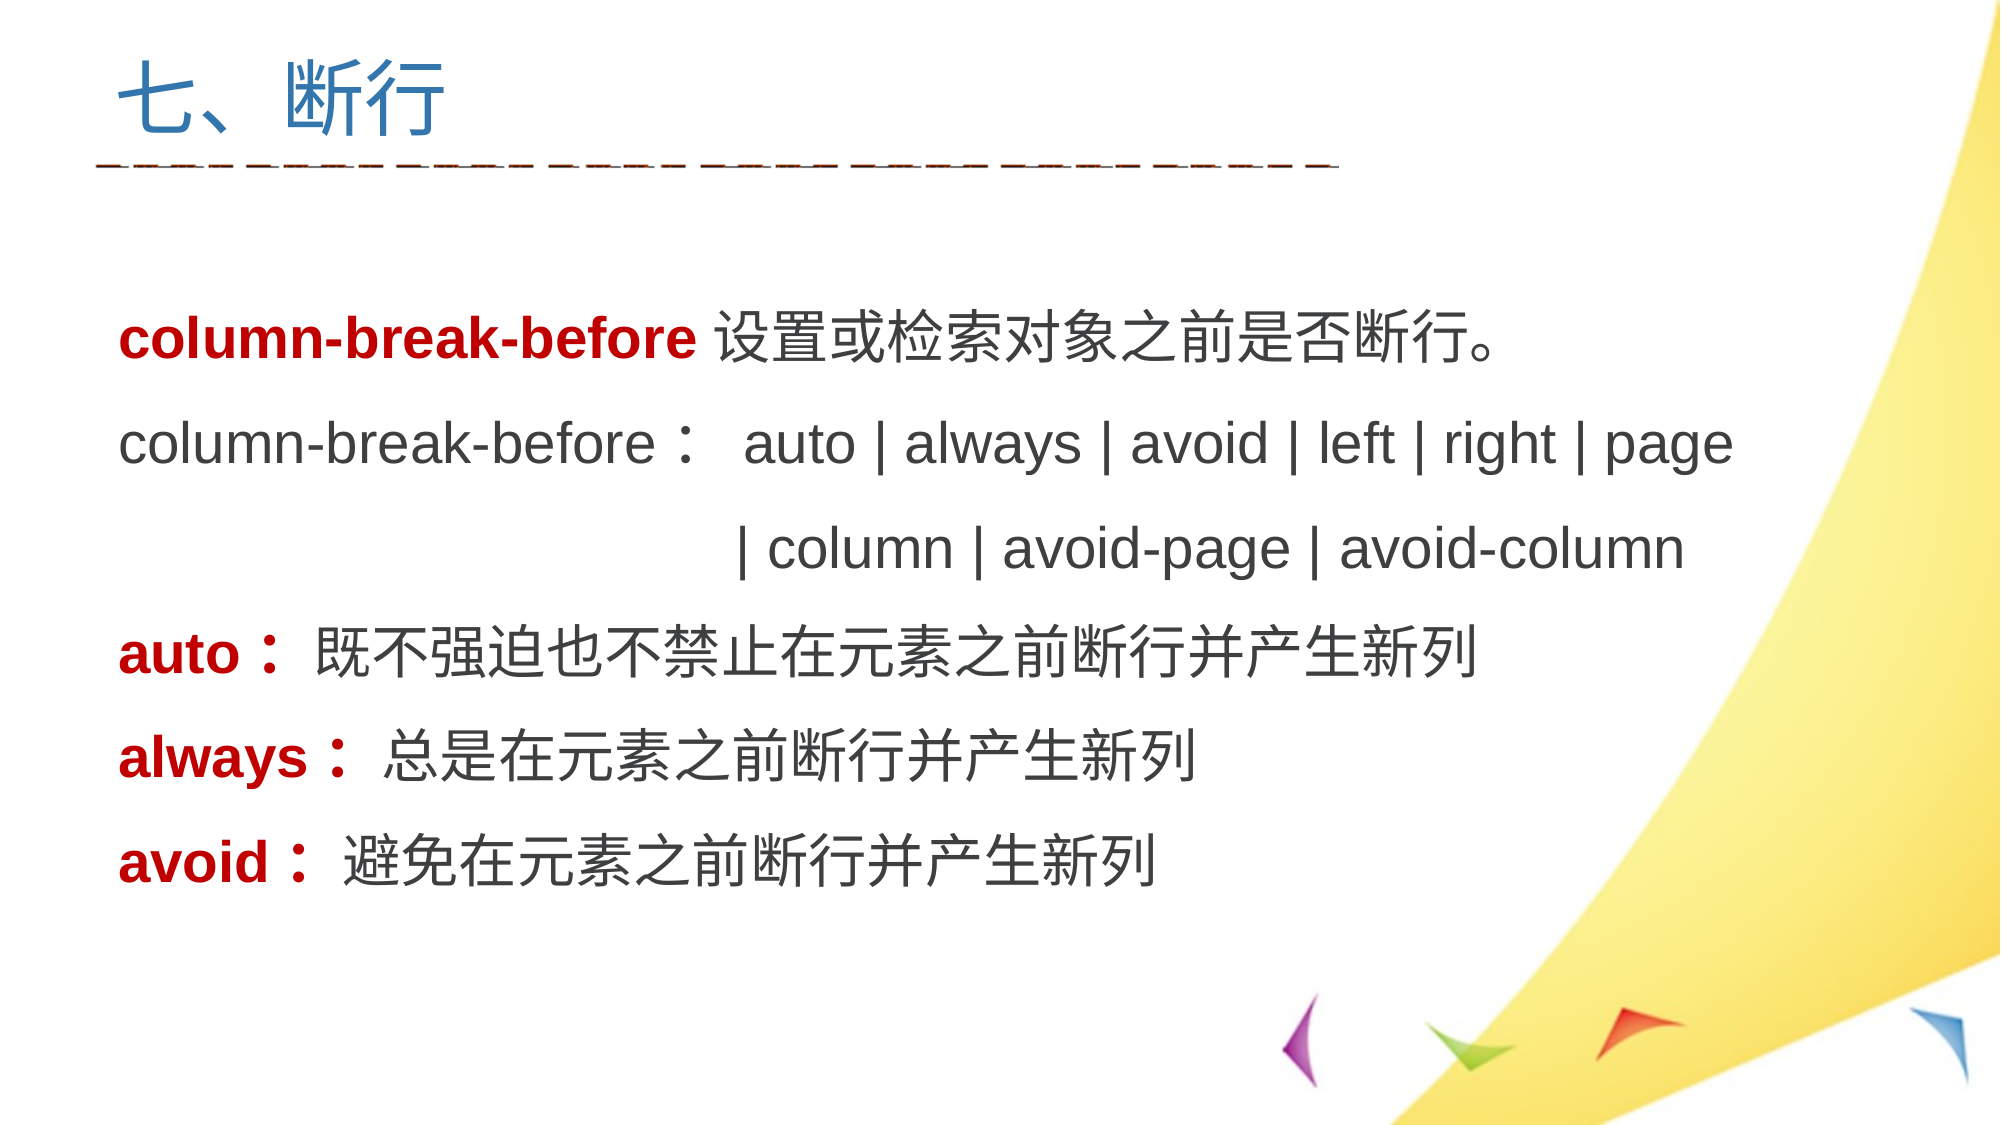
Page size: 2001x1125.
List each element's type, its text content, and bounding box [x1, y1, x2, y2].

text_box column-break-before设置或检索对象之前是否断行。 column-break-before：auto | always | avoid | left | right | page | column | avoid-page | avoid-column auto：既不强迫也不禁止在元素之前断行并产生新列 always：总是在元素之前断行并产生新列 avoid：避免在元素之前断行并产生新列 [103, 257, 1751, 902]
picture [88, 0, 2000, 1125]
title 七、断行 [99, 31, 1707, 162]
